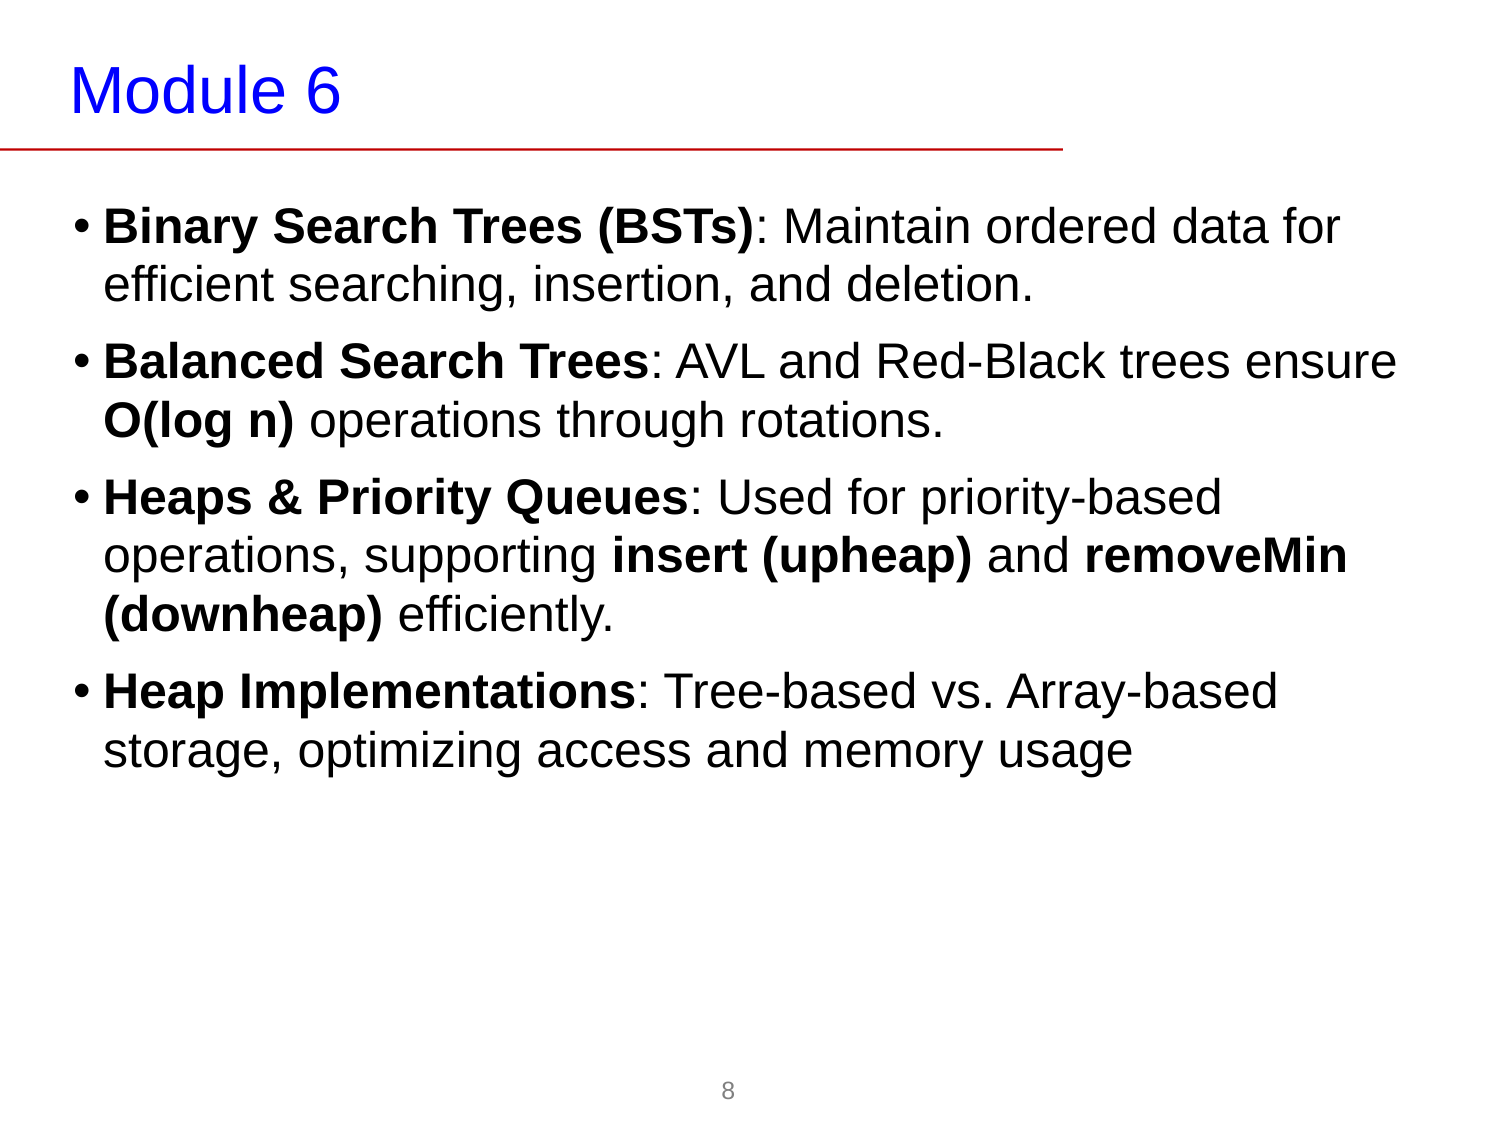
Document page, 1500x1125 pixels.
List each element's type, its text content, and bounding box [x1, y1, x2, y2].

list Binary Search Trees (BSTs): Maintain ordered data for efficient searching, insertion, and deletion. Balanced Search Trees: AVL and Red-Black trees ensure O(log n) operations through rotations. Heaps & Priority Queues: Used for priority-based operations, supporting insert (upheap) and removeMin (downheap) efficiently. Heap Implementations: Tree-based vs. Array-based storage, optimizing access and memory usage [57, 188, 1457, 1012]
title Module 6 [57, 41, 1173, 133]
